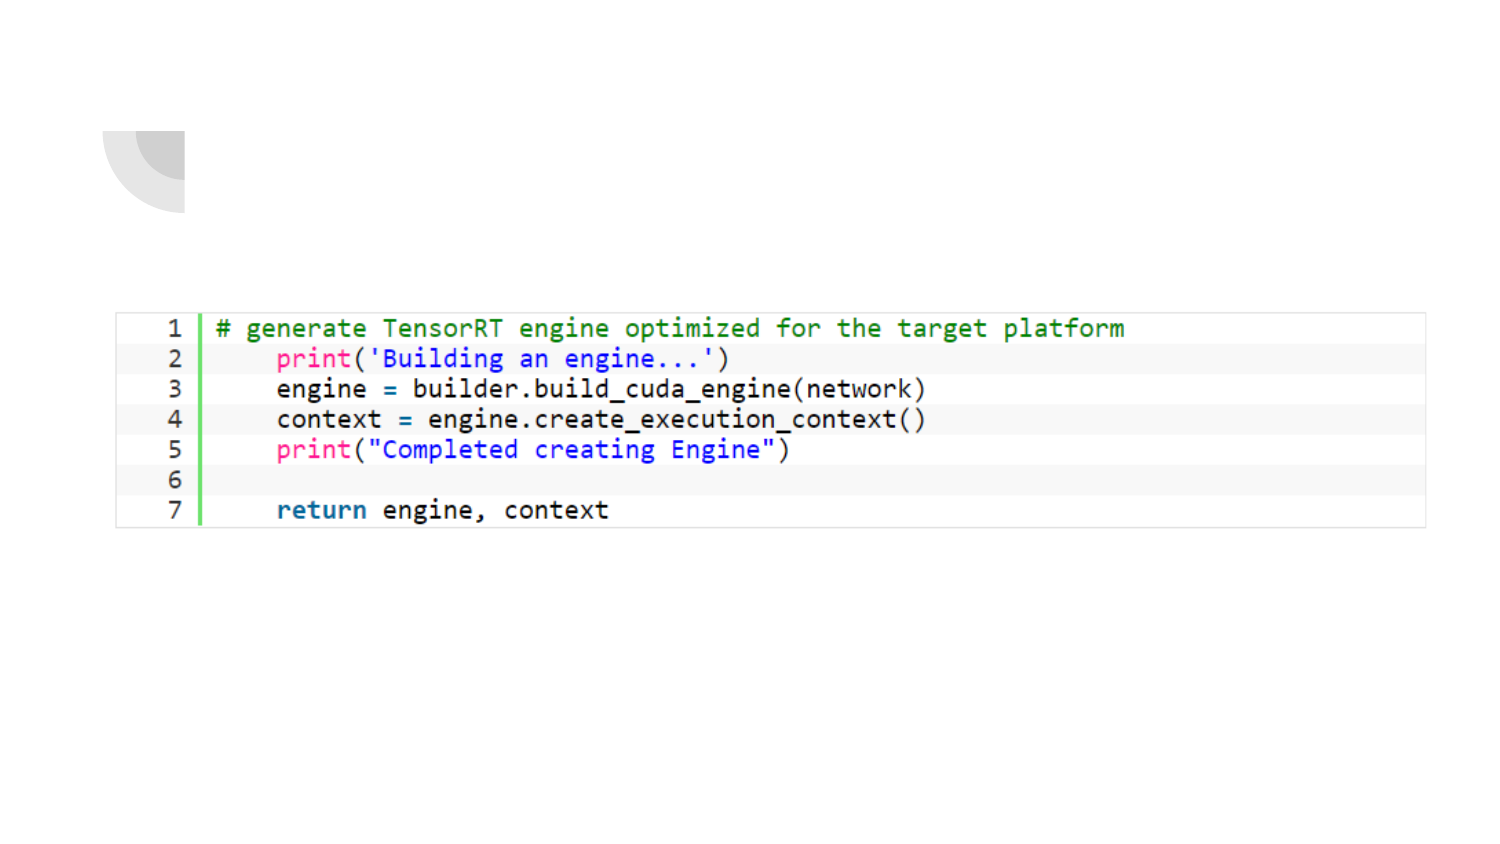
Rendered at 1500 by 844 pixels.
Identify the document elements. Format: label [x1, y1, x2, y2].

picture [109, 311, 1427, 533]
